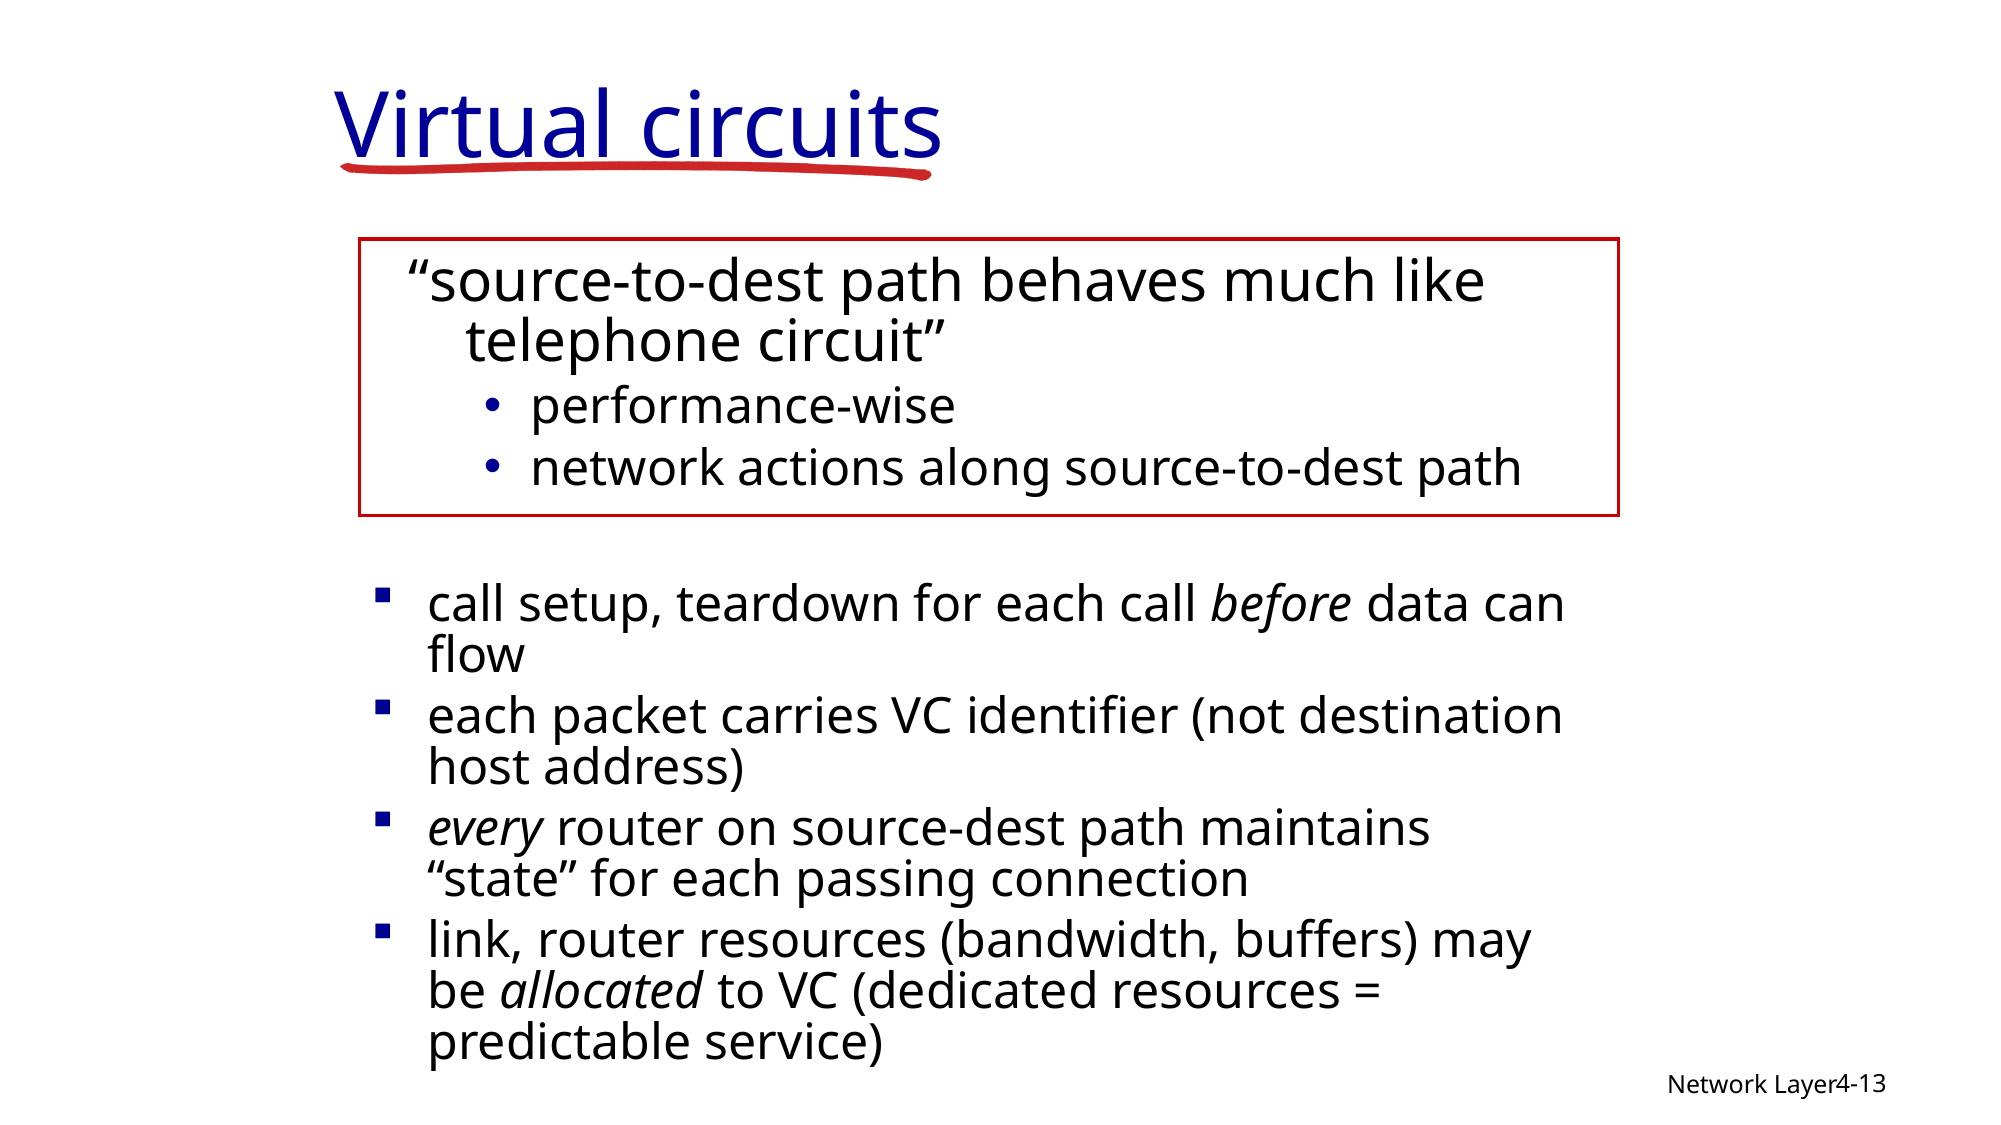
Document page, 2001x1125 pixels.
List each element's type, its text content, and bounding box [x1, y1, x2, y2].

picture [337, 156, 938, 186]
footer Network Layer [1219, 1060, 1854, 1109]
text_box [359, 239, 1619, 516]
title Virtual circuits [319, 27, 1595, 215]
slide_number 4-13 [1820, 1059, 1969, 1106]
list call setup, teardown for each call before data can flow each packet carries VC identifier (not destination host address) every router on source-dest path maintains “state” for each passing connection link, router resources (bandwidth, buffers) may be allocated to VC (dedicated resources = predictable service) [356, 573, 1607, 944]
list “source-to-dest path behaves much like telephone circuit” performance-wise network actions along source-to-dest path [393, 246, 1665, 547]
